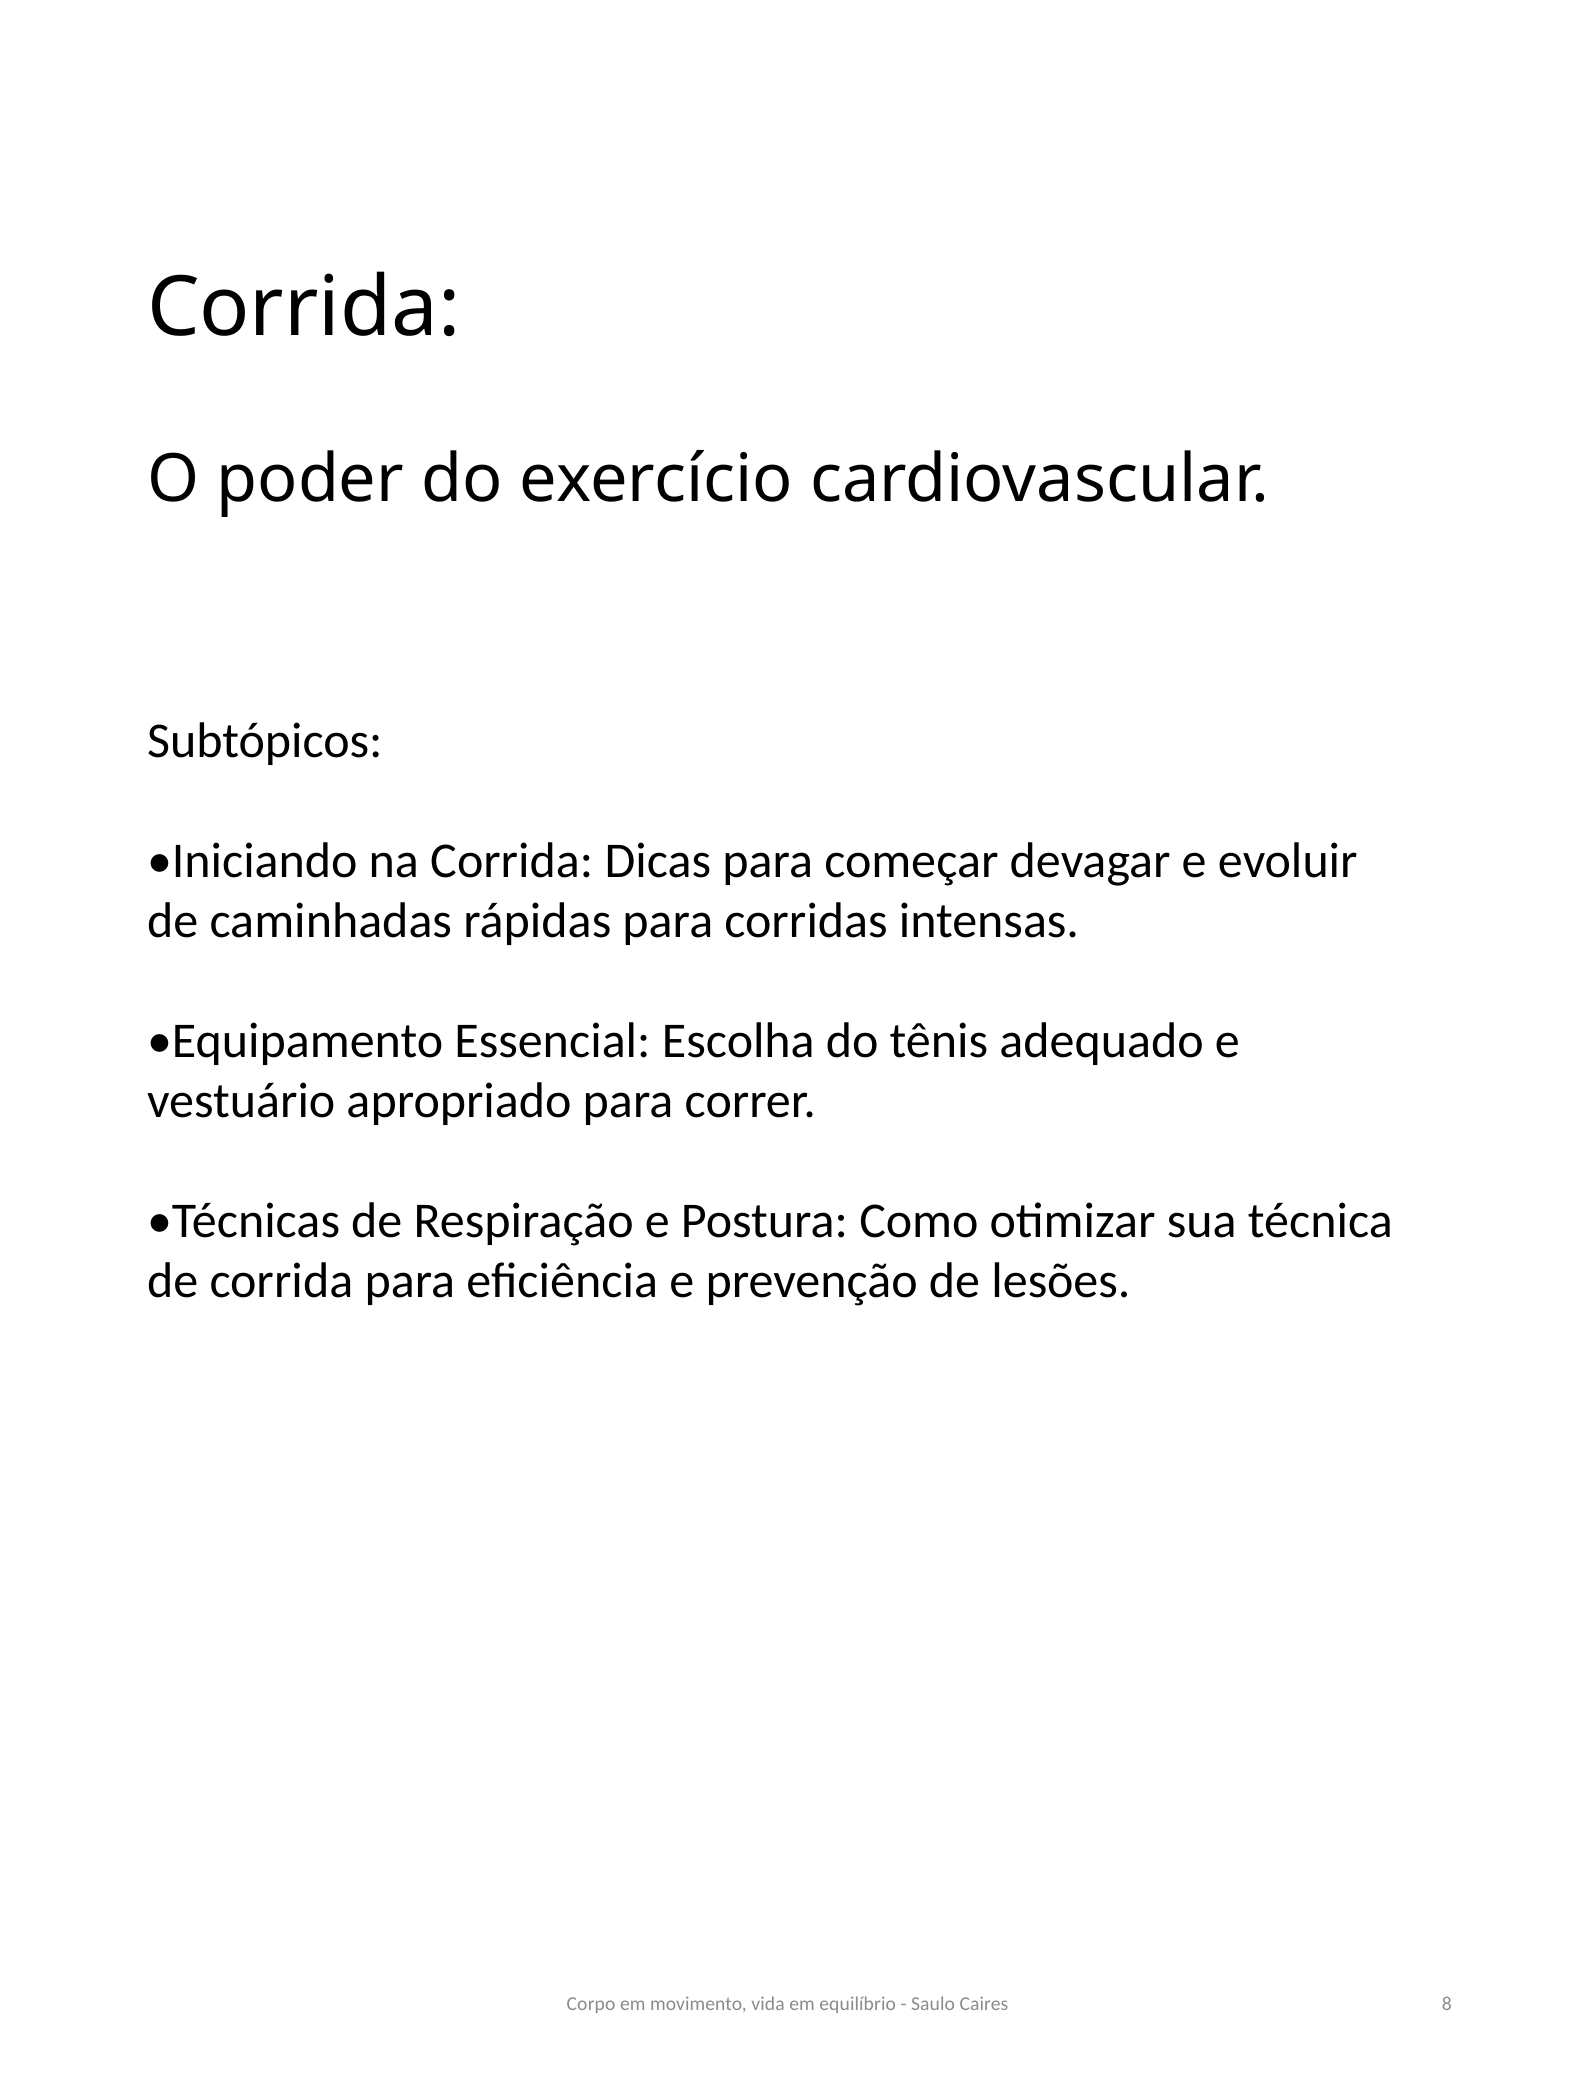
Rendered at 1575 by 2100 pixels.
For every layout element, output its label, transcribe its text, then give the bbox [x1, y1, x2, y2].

footer Corpo em movimento, vida em equilíbrio - Saulo Caires [521, 1946, 1054, 2059]
title Corrida: O poder do exercício cardiovascular. [132, 23, 1388, 699]
slide_number 8 [1112, 1946, 1467, 2059]
text_box Subtópicos: •Iniciando na Corrida: Dicas para começar devagar e evoluir de caminhadas rápidas para corridas intensas. •Equipamento Essencial: Escolha do tênis adequado e vestuário apropriado para correr. •Técnicas de Respiração e Postura: Como otimizar sua técnica de corrida para eficiência e prevenção de lesões. [132, 699, 1425, 1315]
